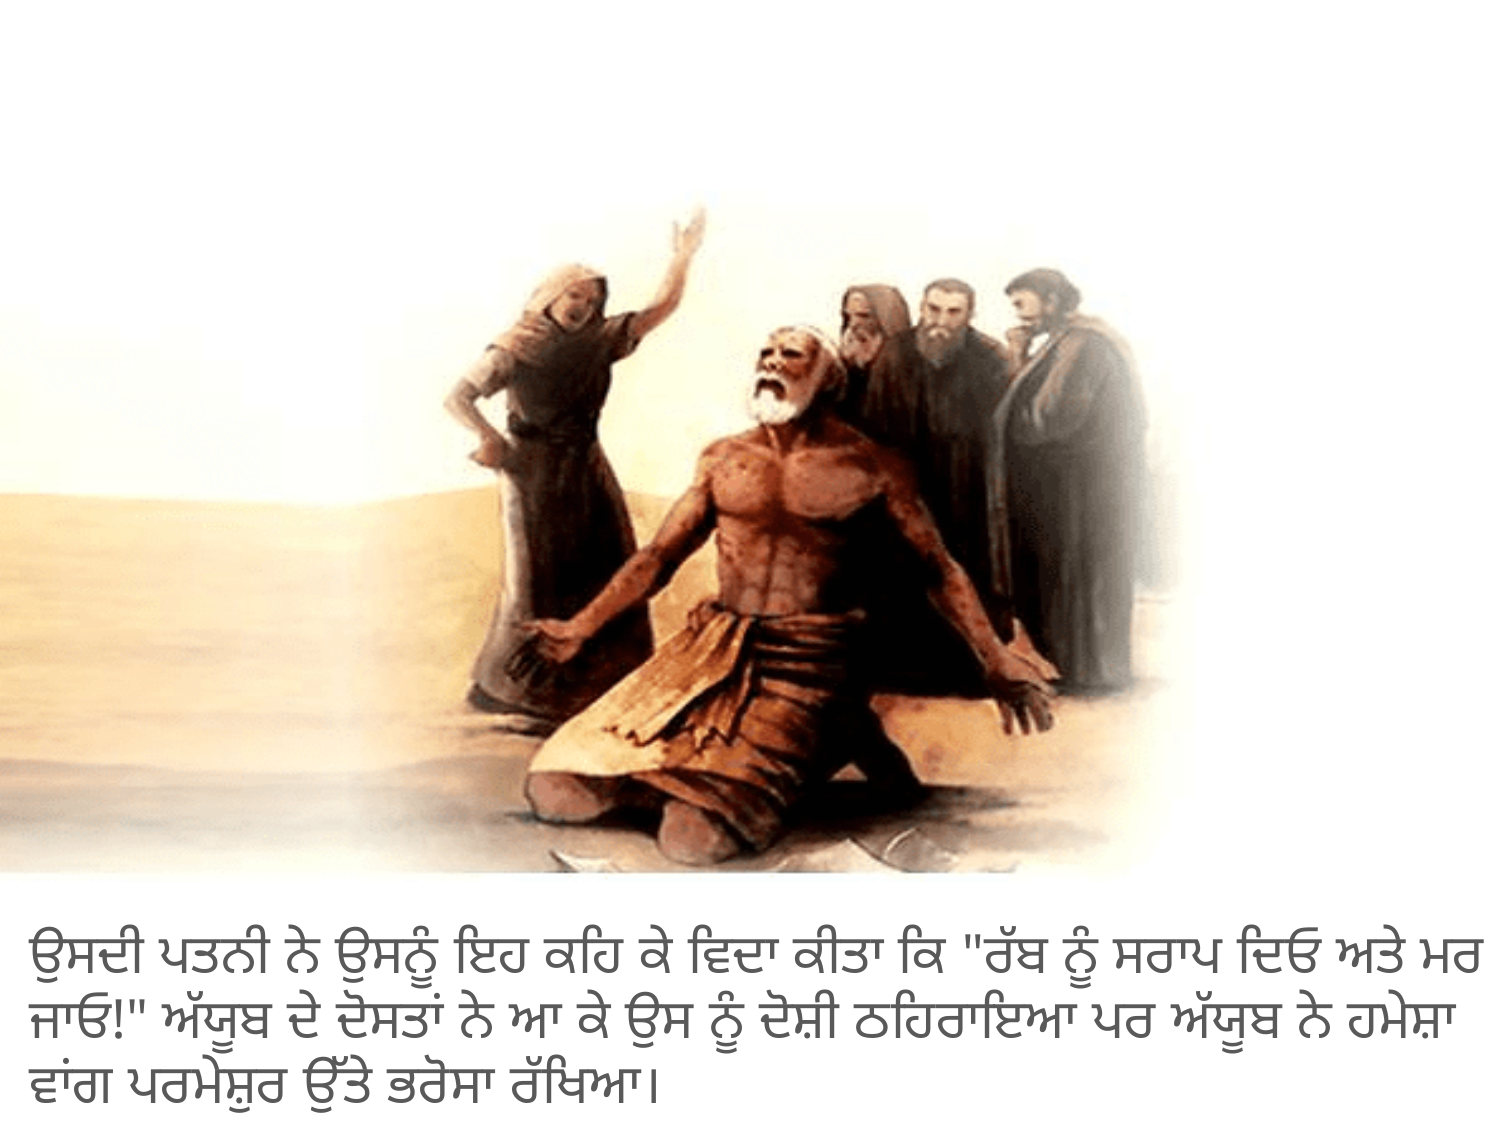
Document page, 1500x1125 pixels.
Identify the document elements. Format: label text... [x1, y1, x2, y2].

picture [0, 124, 1211, 882]
text_box ਉਸਦੀ ਪਤਨੀ ਨੇ ਉਸਨੂੰ ਇਹ ਕਹਿ ਕੇ ਵਿਦਾ ਕੀਤਾ ਕਿ "ਰੱਬ ਨੂੰ ਸਰਾਪ ਦਿਓ ਅਤੇ ਮਰ ਜਾਓ!" ਅੱਯੂਬ ਦੇ ਦੋਸਤਾਂ ਨੇ ਆ ਕੇ ਉਸ ਨੂੰ ਦੋਸ਼ੀ ਠਹਿਰਾਇਆ ਪਰ ਅੱਯੂਬ ਨੇ ਹਮੇਸ਼ਾ ਵਾਂਗ ਪਰਮੇਸ਼ੁਰ ਉੱਤੇ ਭਰੋਸਾ ਰੱਖਿਆ। [14, 911, 1500, 1122]
